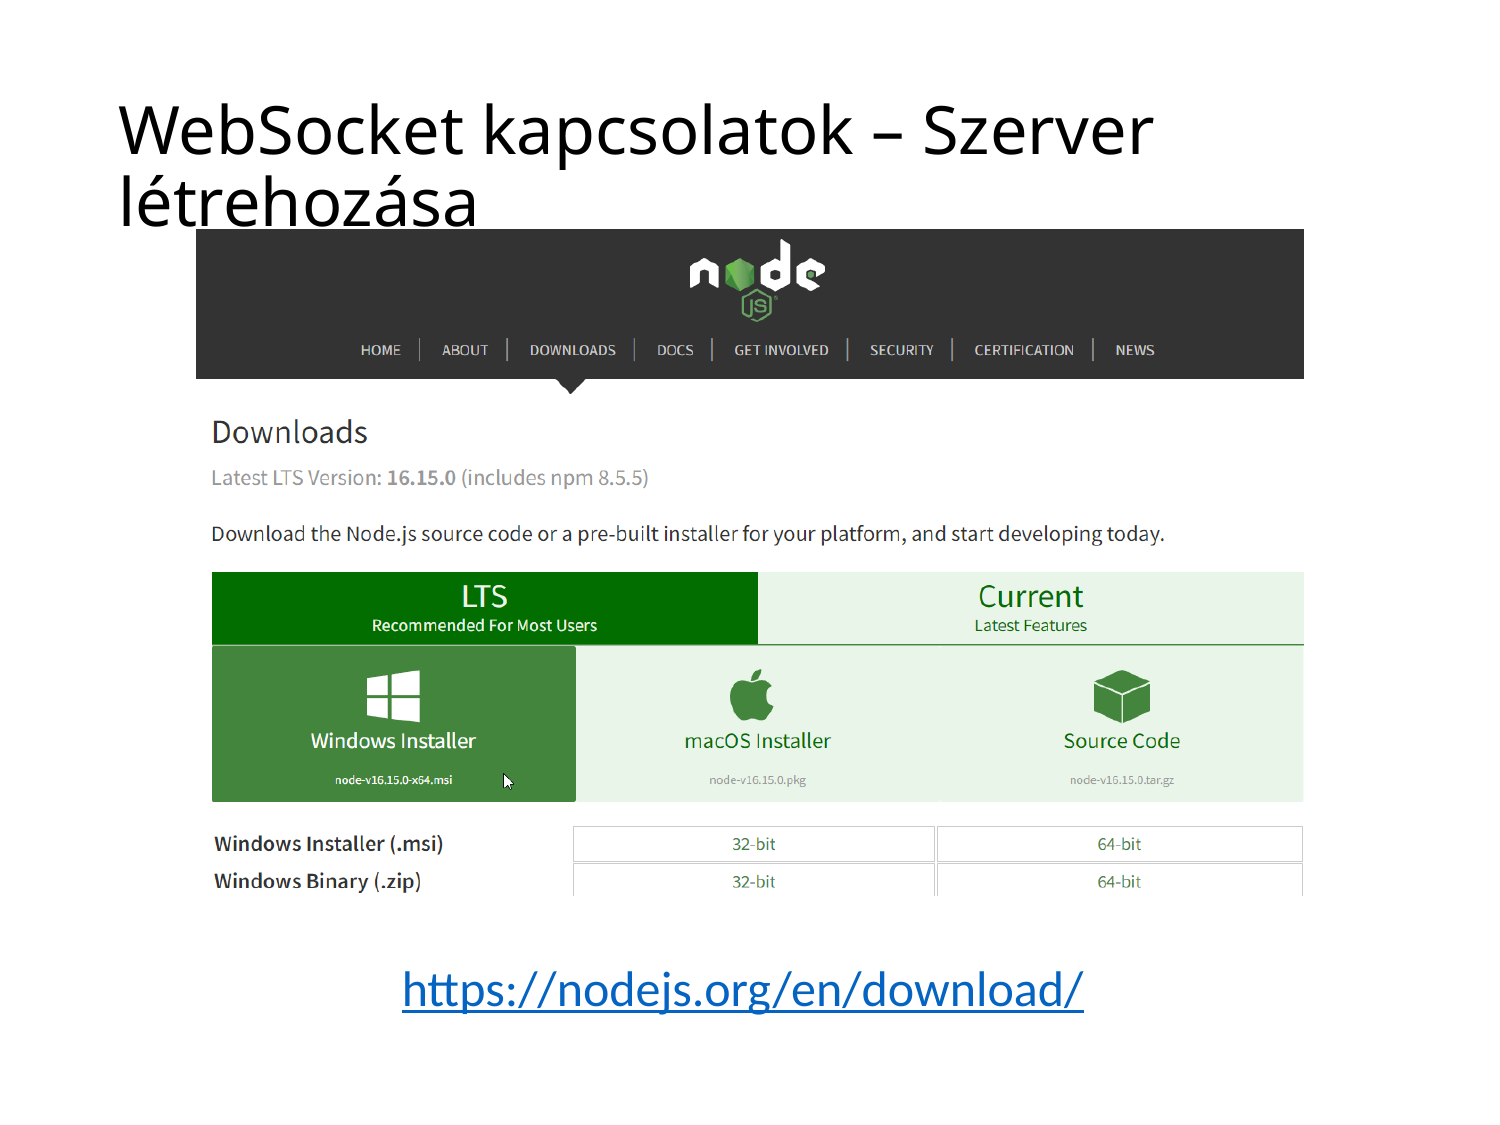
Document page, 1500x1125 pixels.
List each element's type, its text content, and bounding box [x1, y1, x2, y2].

text_box https://nodejs.org/en/download/ [387, 948, 1113, 1024]
title WebSocket kapcsolatok – Szerver létrehozása [103, 59, 1397, 278]
picture [196, 229, 1304, 896]
